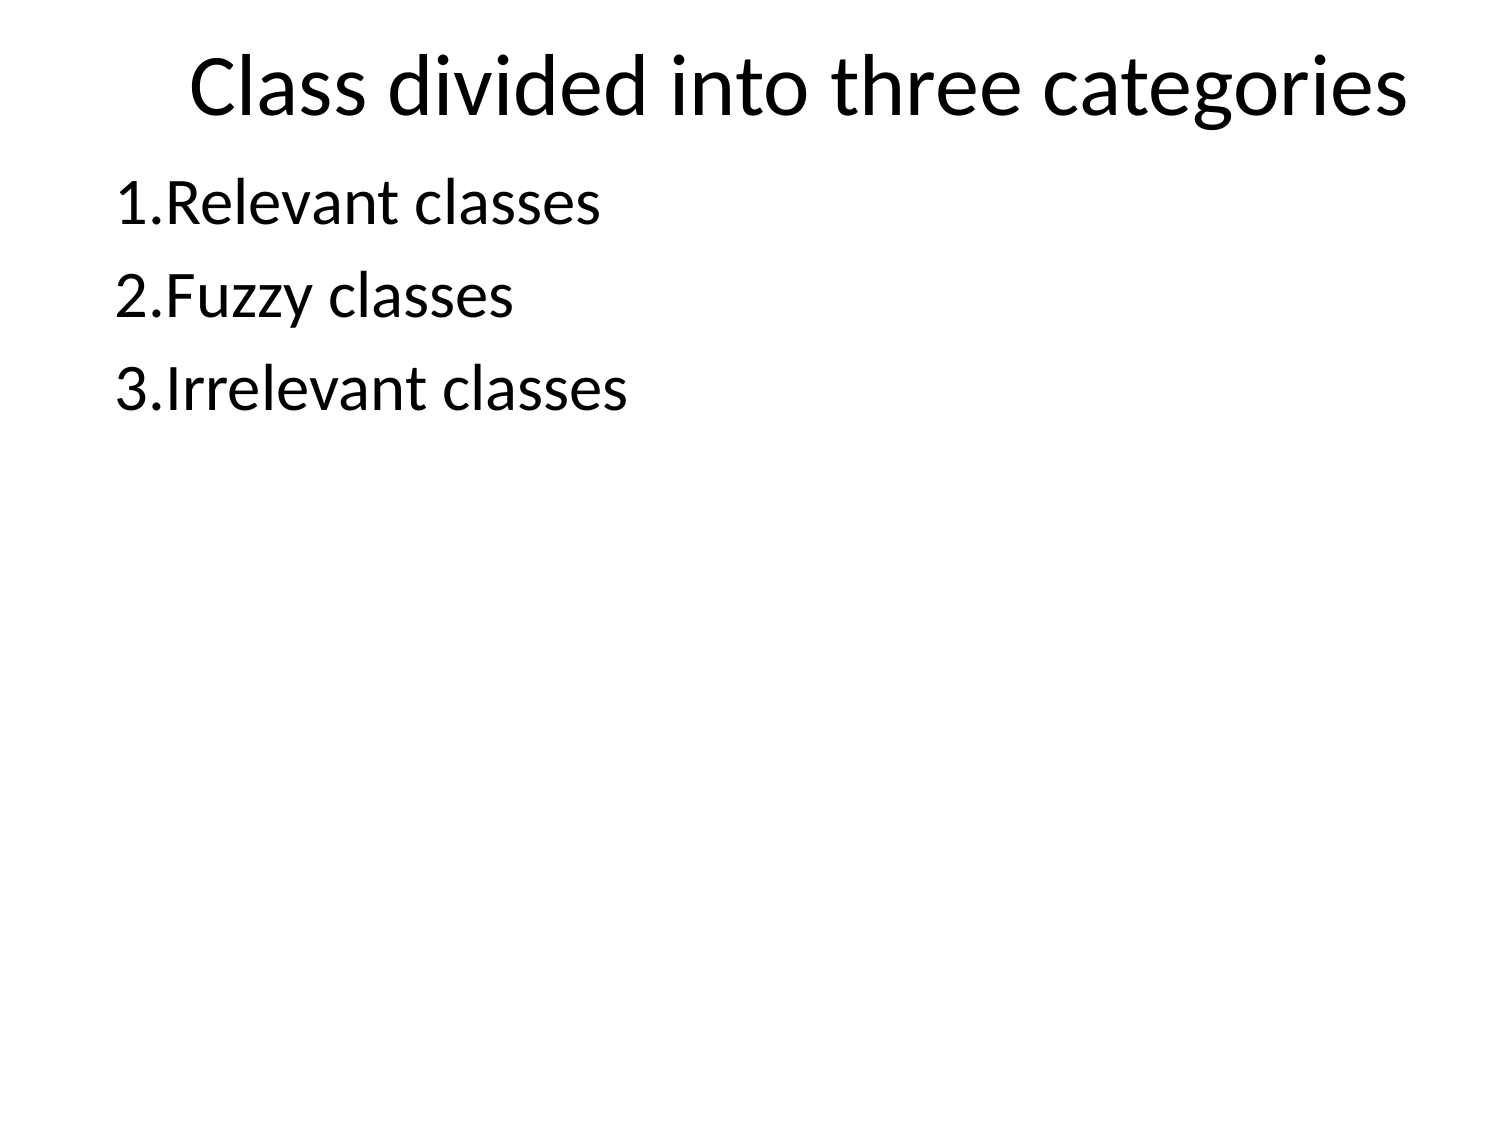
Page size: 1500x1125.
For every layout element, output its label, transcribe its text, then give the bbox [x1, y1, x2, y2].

subtitle 1.Relevant classes 2.Fuzzy classes 3.Irrelevant classes [99, 149, 1438, 925]
title Class divided into three categories [162, 37, 1438, 149]
